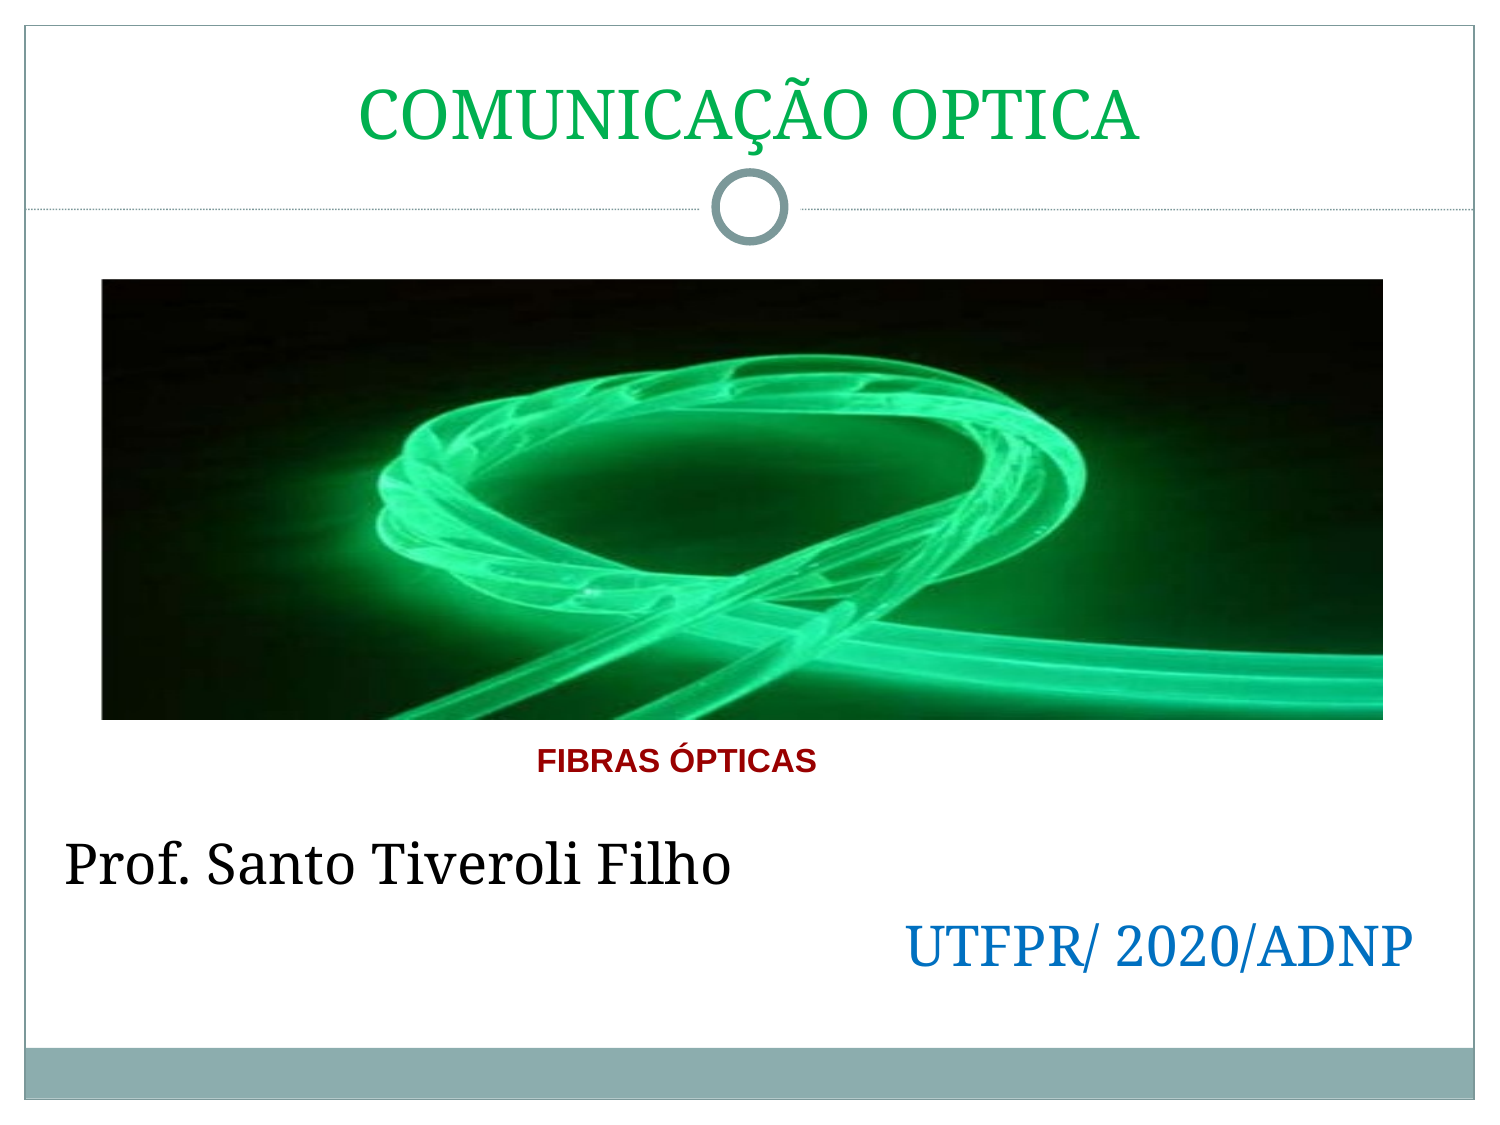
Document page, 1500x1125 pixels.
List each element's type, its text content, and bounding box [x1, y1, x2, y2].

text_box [99, 278, 1383, 788]
list Prof. Santo Tiveroli Filho UTFPR/ 2020/ADNP [49, 249, 1449, 1004]
title COMUNICAÇÃO OPTICA [49, 0, 1449, 161]
